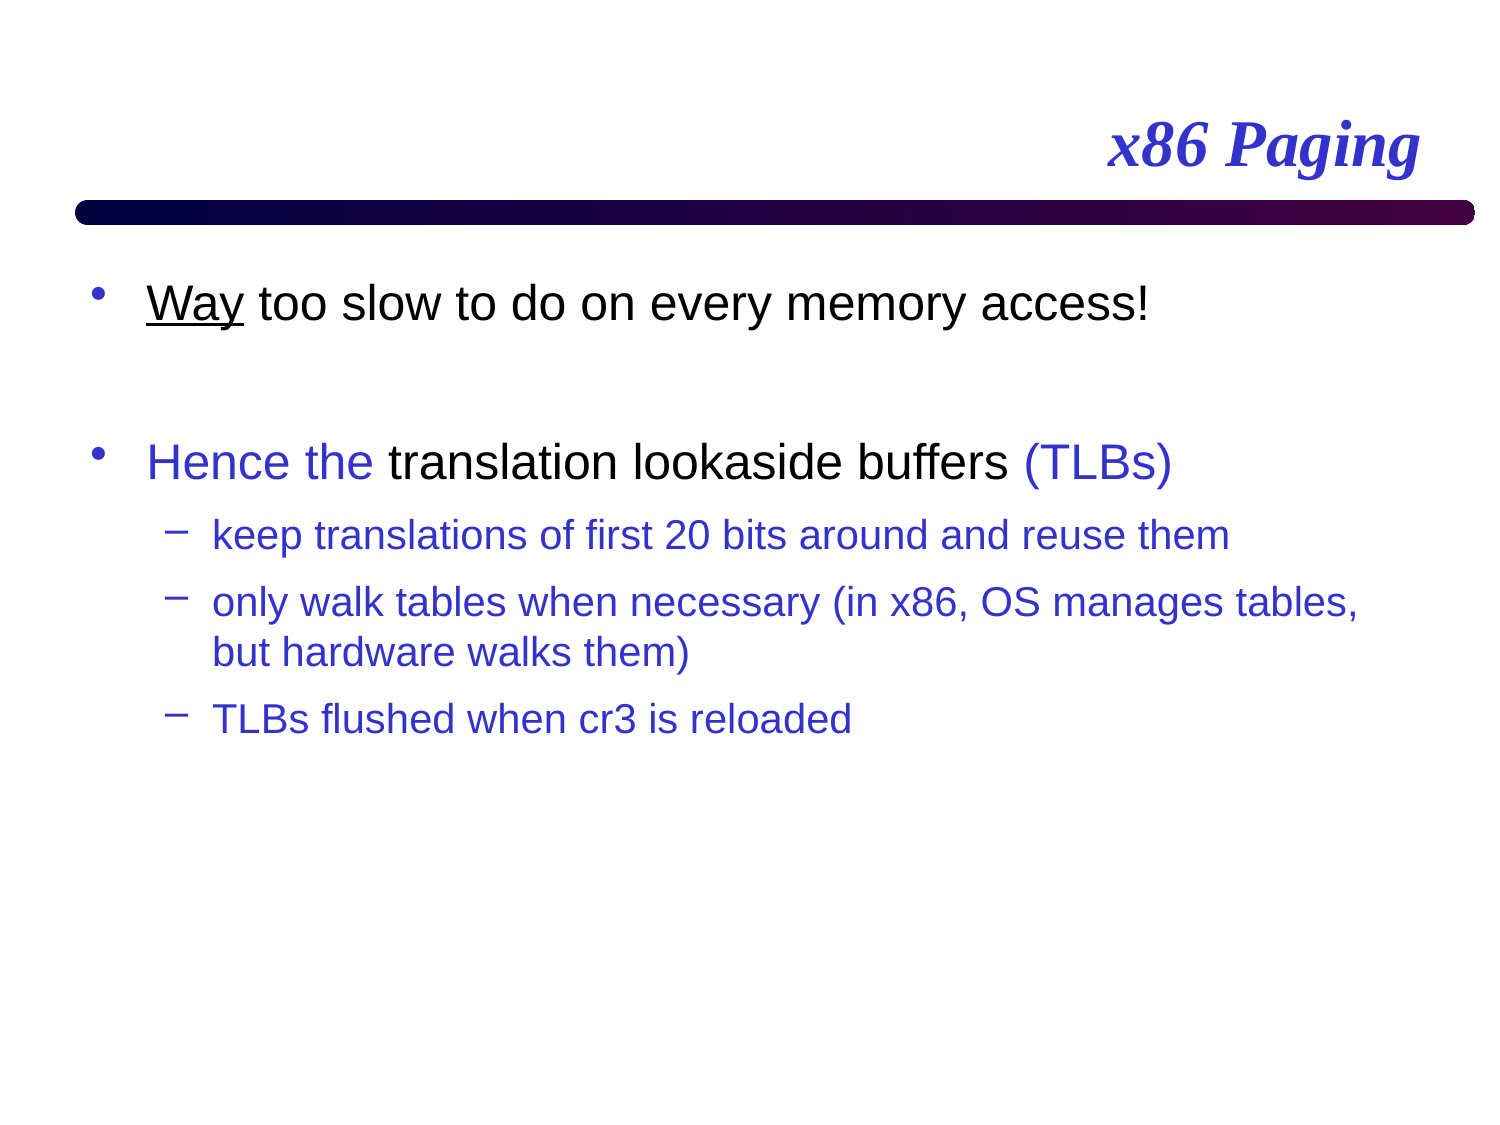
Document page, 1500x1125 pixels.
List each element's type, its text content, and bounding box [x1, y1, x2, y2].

title x86 Paging [74, 46, 1438, 188]
list Way too slow to do on every memory access! Hence the translation lookaside buffers (TLBs) keep translations of first 20 bits around and reuse them only walk tables when necessary (in x86, OS manages tables, but hardware walks them) TLBs flushed when cr3 is reloaded [74, 262, 1426, 1032]
